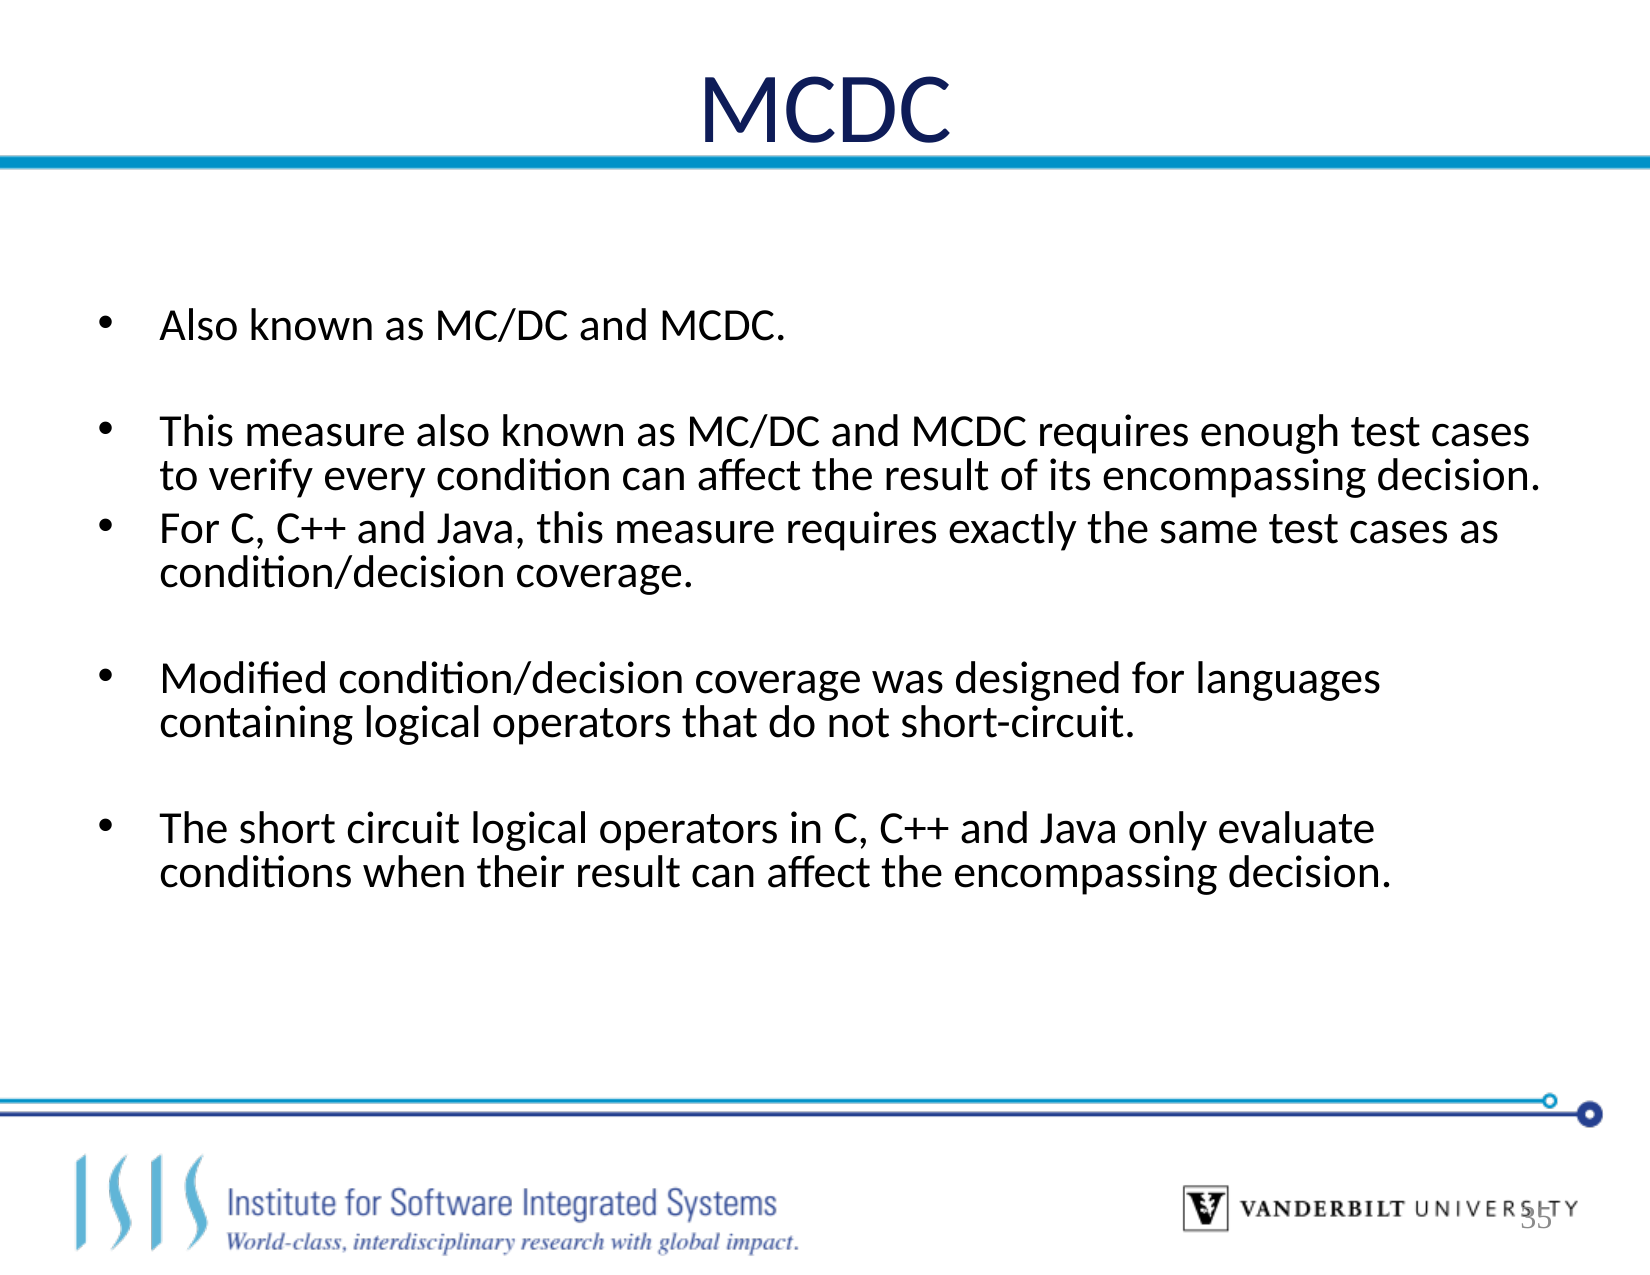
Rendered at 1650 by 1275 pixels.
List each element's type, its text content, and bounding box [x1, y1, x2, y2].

title MCDC [82, 29, 1568, 176]
list Also known as MC/DC and MCDC. This measure also known as MC/DC and MCDC requires enough test cases to verify every condition can affect the result of its encompassing decision. For C, C++ and Java, this measure requires exactly the same test cases as condition/decision coverage. Modified condition/decision coverage was designed for languages containing logical operators that do not short-circuit. The short circuit logical operators in C, C++ and Java only evaluate conditions when their result can affect the encompassing decision. [82, 297, 1568, 1139]
slide_number 35 [1182, 1181, 1568, 1250]
